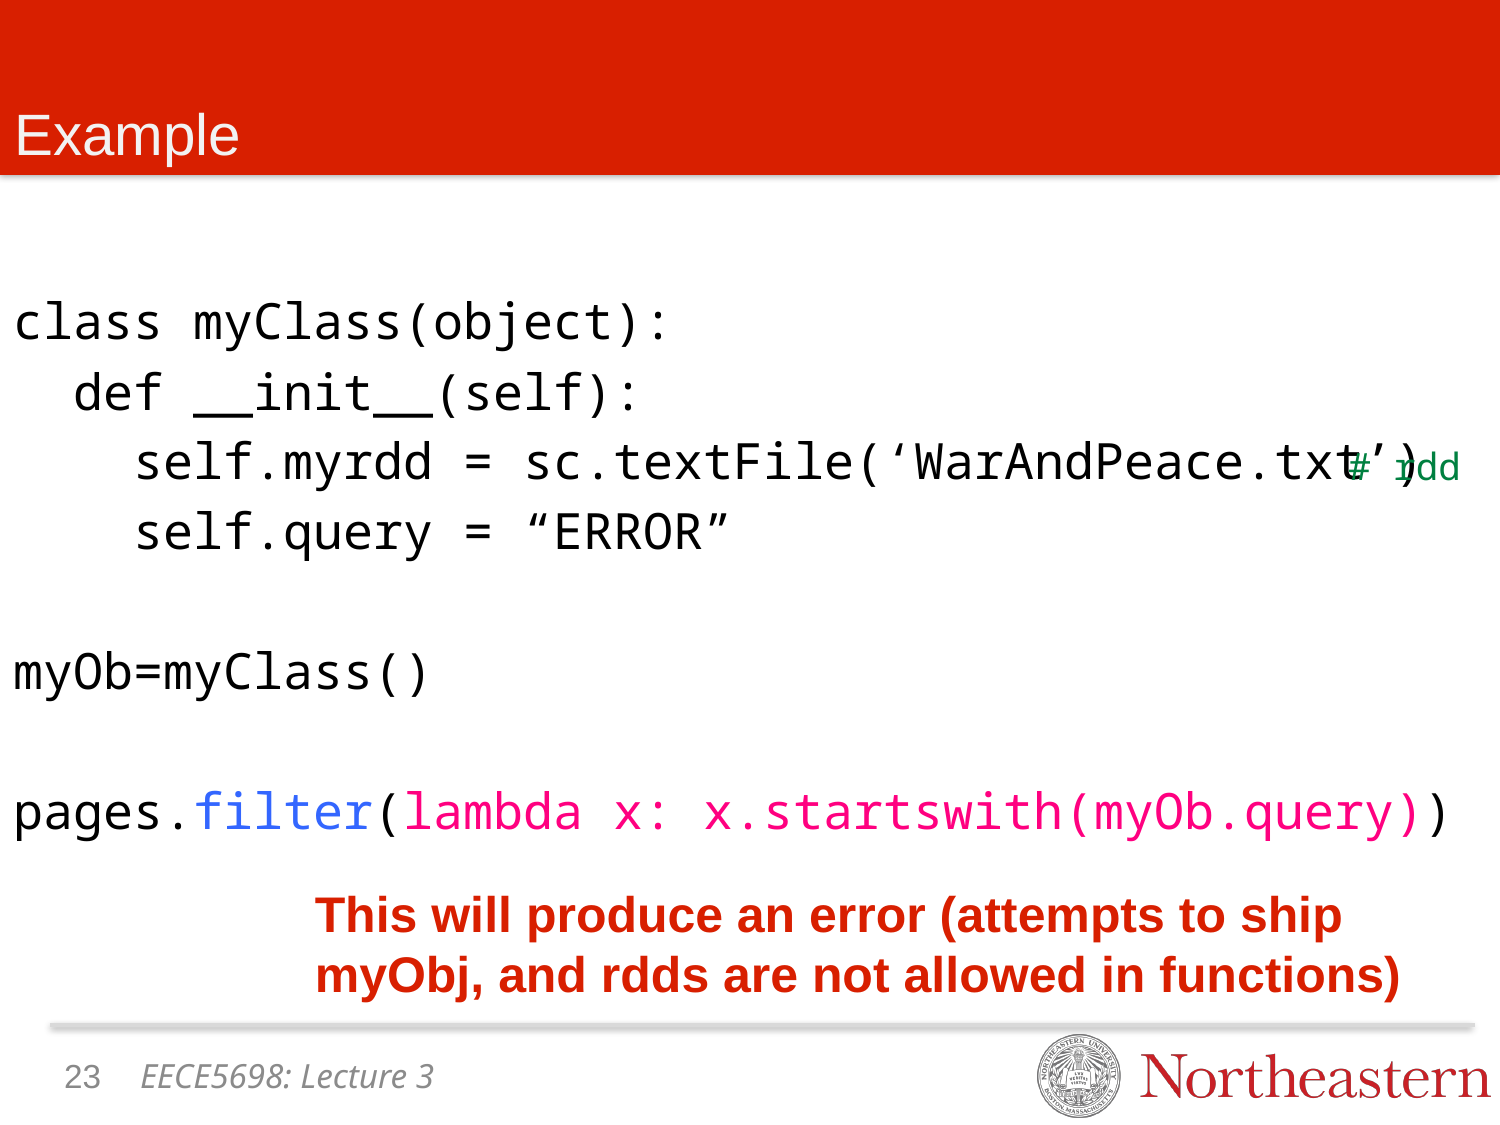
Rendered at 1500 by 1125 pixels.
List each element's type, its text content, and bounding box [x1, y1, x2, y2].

text_box This will produce an error (attempts to ship myObj, and rdds are not allowed in functions) [299, 874, 1500, 1010]
picture [1037, 1034, 1491, 1118]
title Example [0, 0, 1500, 175]
slide_number 22 [41, 1045, 117, 1105]
text_box # rdd [1333, 435, 1476, 496]
footer EECE5698: Lecture 3 [125, 1045, 1029, 1105]
list class myClass(object): def __init__(self): self.myrdd = sc.textFile(‘WarAndPeace.txt’) self.query = “ERROR” myOb=myClass() pages.filter(lambda x: x.startswith(myOb.query)) [0, 212, 1500, 788]
